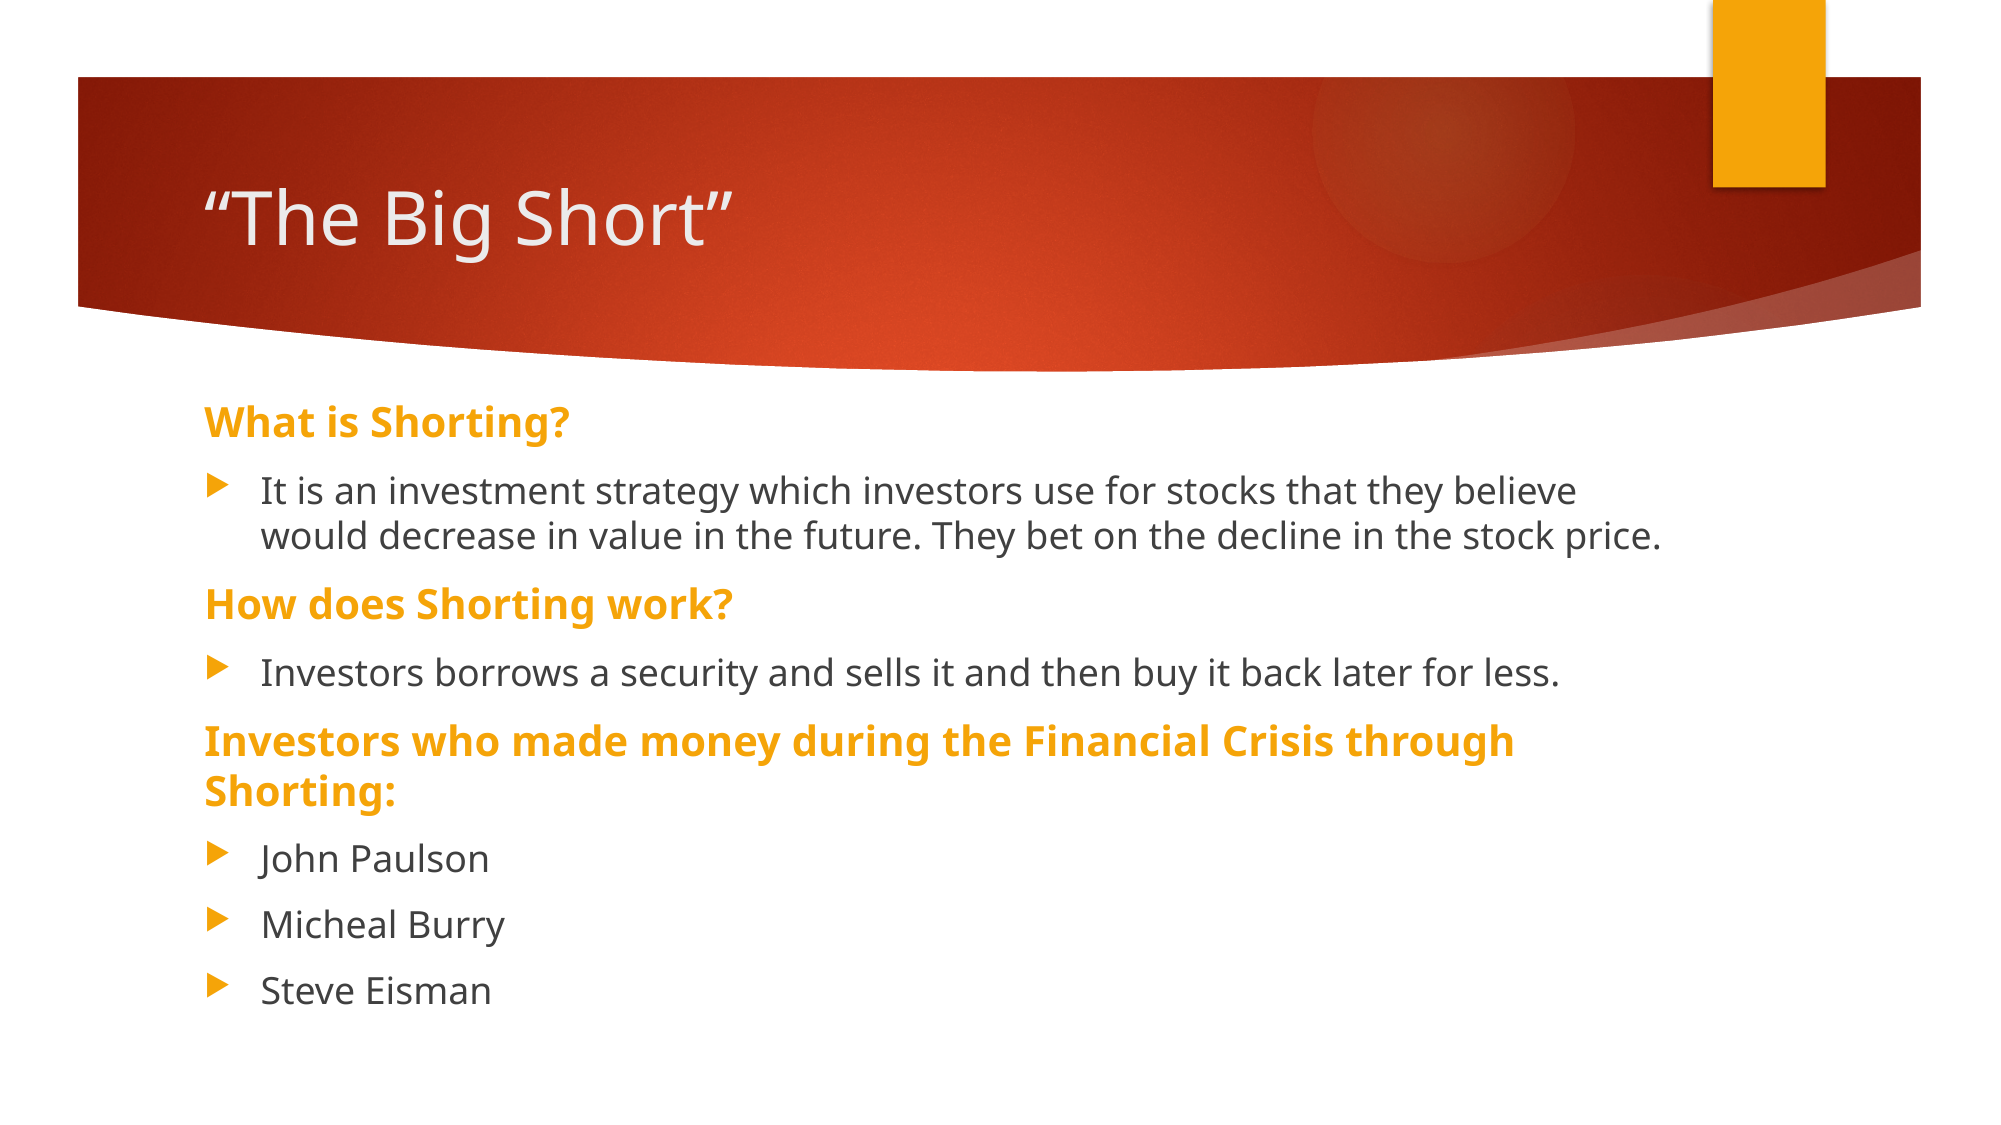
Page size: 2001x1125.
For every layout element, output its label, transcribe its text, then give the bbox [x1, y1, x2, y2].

title “The Big Short” [189, 155, 1627, 275]
list What is Shorting? It is an investment strategy which investors use for stocks that they believe would decrease in value in the future. They bet on the decline in the stock price. How does Shorting work? Investors borrows a security and sells it and then buy it back later for less. Investors who made money during the Financial Crisis through Shorting: John Paulson Micheal Burry Steve Eisman [189, 388, 1694, 1074]
